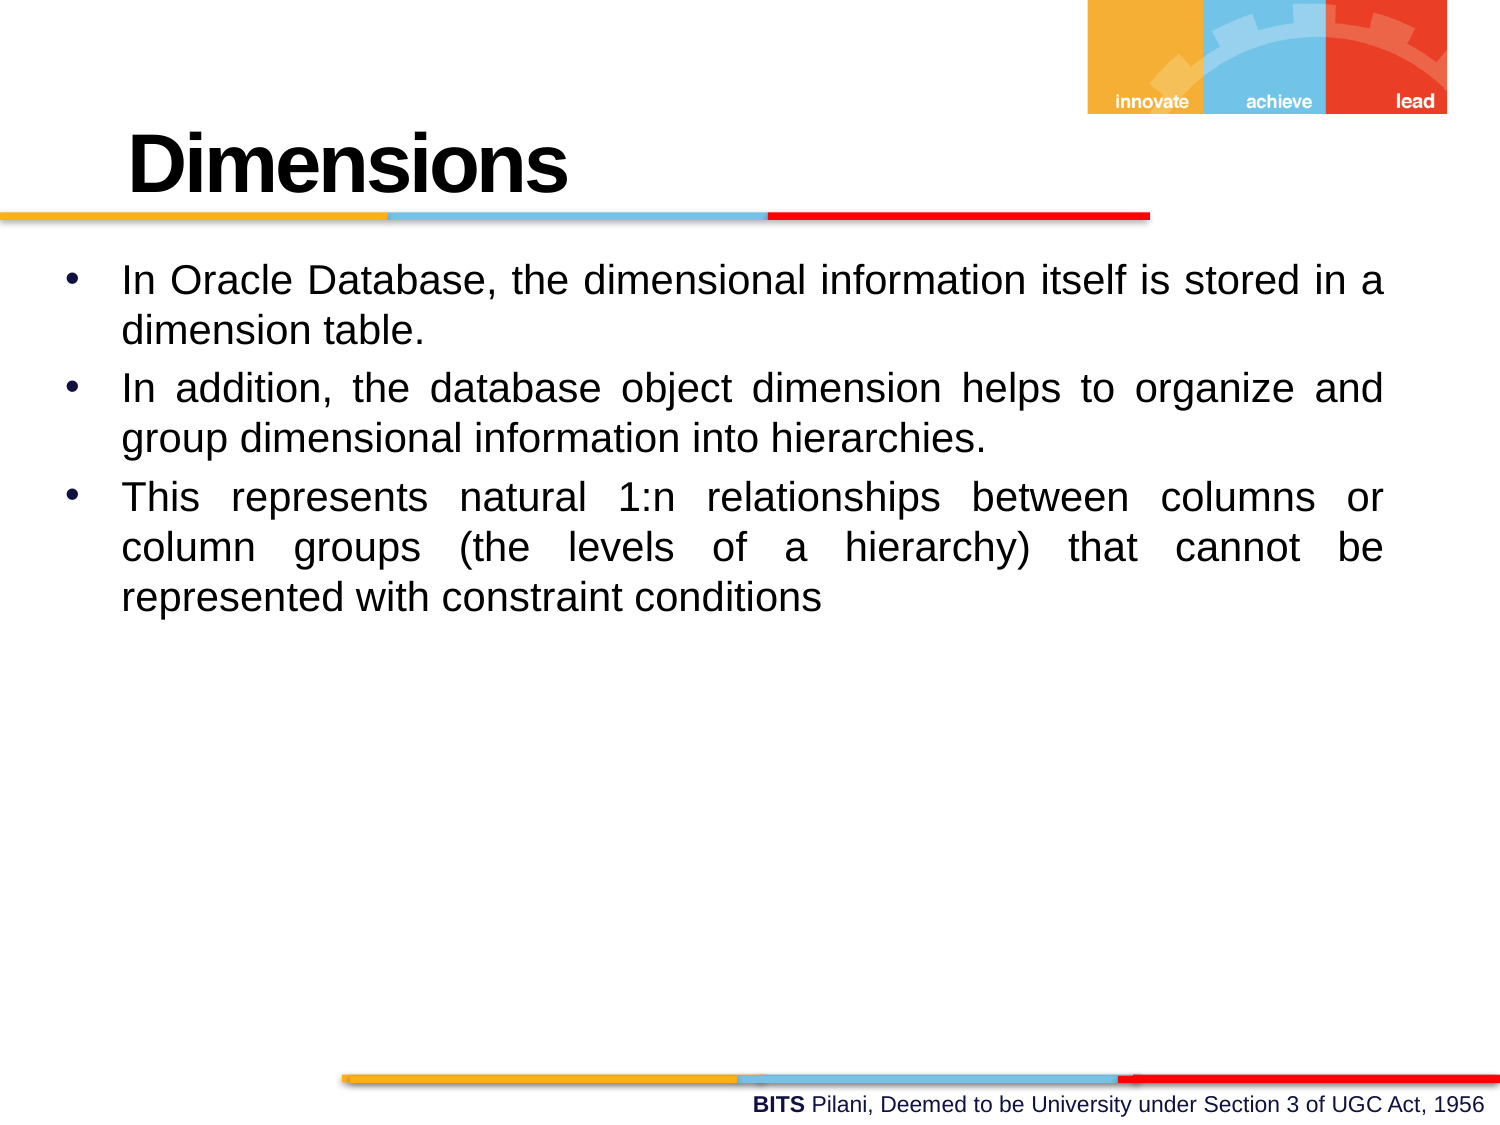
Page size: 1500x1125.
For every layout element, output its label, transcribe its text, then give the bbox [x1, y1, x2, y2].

title Dimensions [112, 68, 1500, 250]
picture [1087, 0, 1448, 68]
list In Oracle Database, the dimensional information itself is stored in a dimension table. In addition, the database object dimension helps to organize and group dimensional information into hierarchies. This represents natural 1:n relationships between columns or column groups (the levels of a hierarchy) that cannot be represented with constraint conditions [50, 245, 1400, 988]
